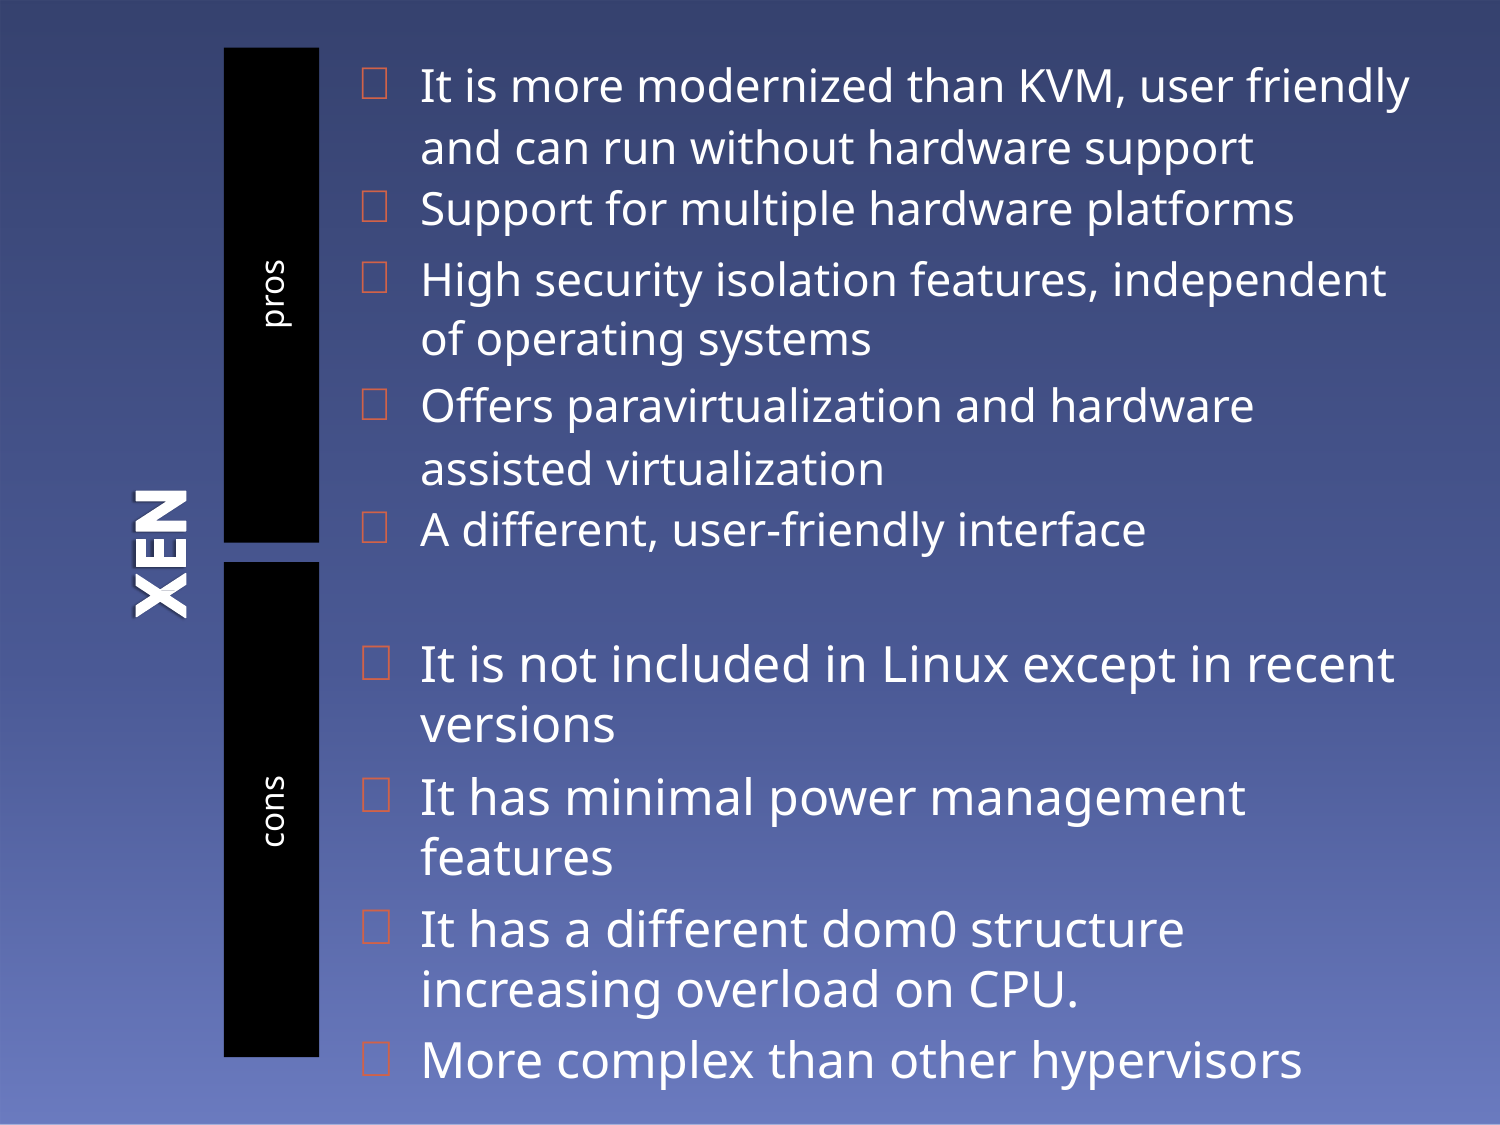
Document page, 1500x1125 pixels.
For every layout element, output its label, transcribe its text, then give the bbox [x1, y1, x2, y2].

text_box pros [248, 259, 291, 332]
text_box cons [248, 769, 291, 851]
text_box [223, 562, 320, 1058]
text_box [130, 489, 187, 622]
text_box It is more modernized than KVM, user friendly and can run without hardware support Support for multiple hardware platforms High security isolation features, independent of operating systems Offers paravirtualization and hardware assisted virtualization A different, user-friendly interface It is not included in Linux except in recent versions It has minimal power management features It has a different dom0 structure increasing overload on CPU. More complex than other hypervisors [355, 46, 1416, 1089]
text_box [136, 491, 186, 531]
text_box [223, 47, 320, 543]
picture [0, 0, 1500, 1125]
text_box [136, 573, 186, 618]
text_box [136, 539, 186, 567]
